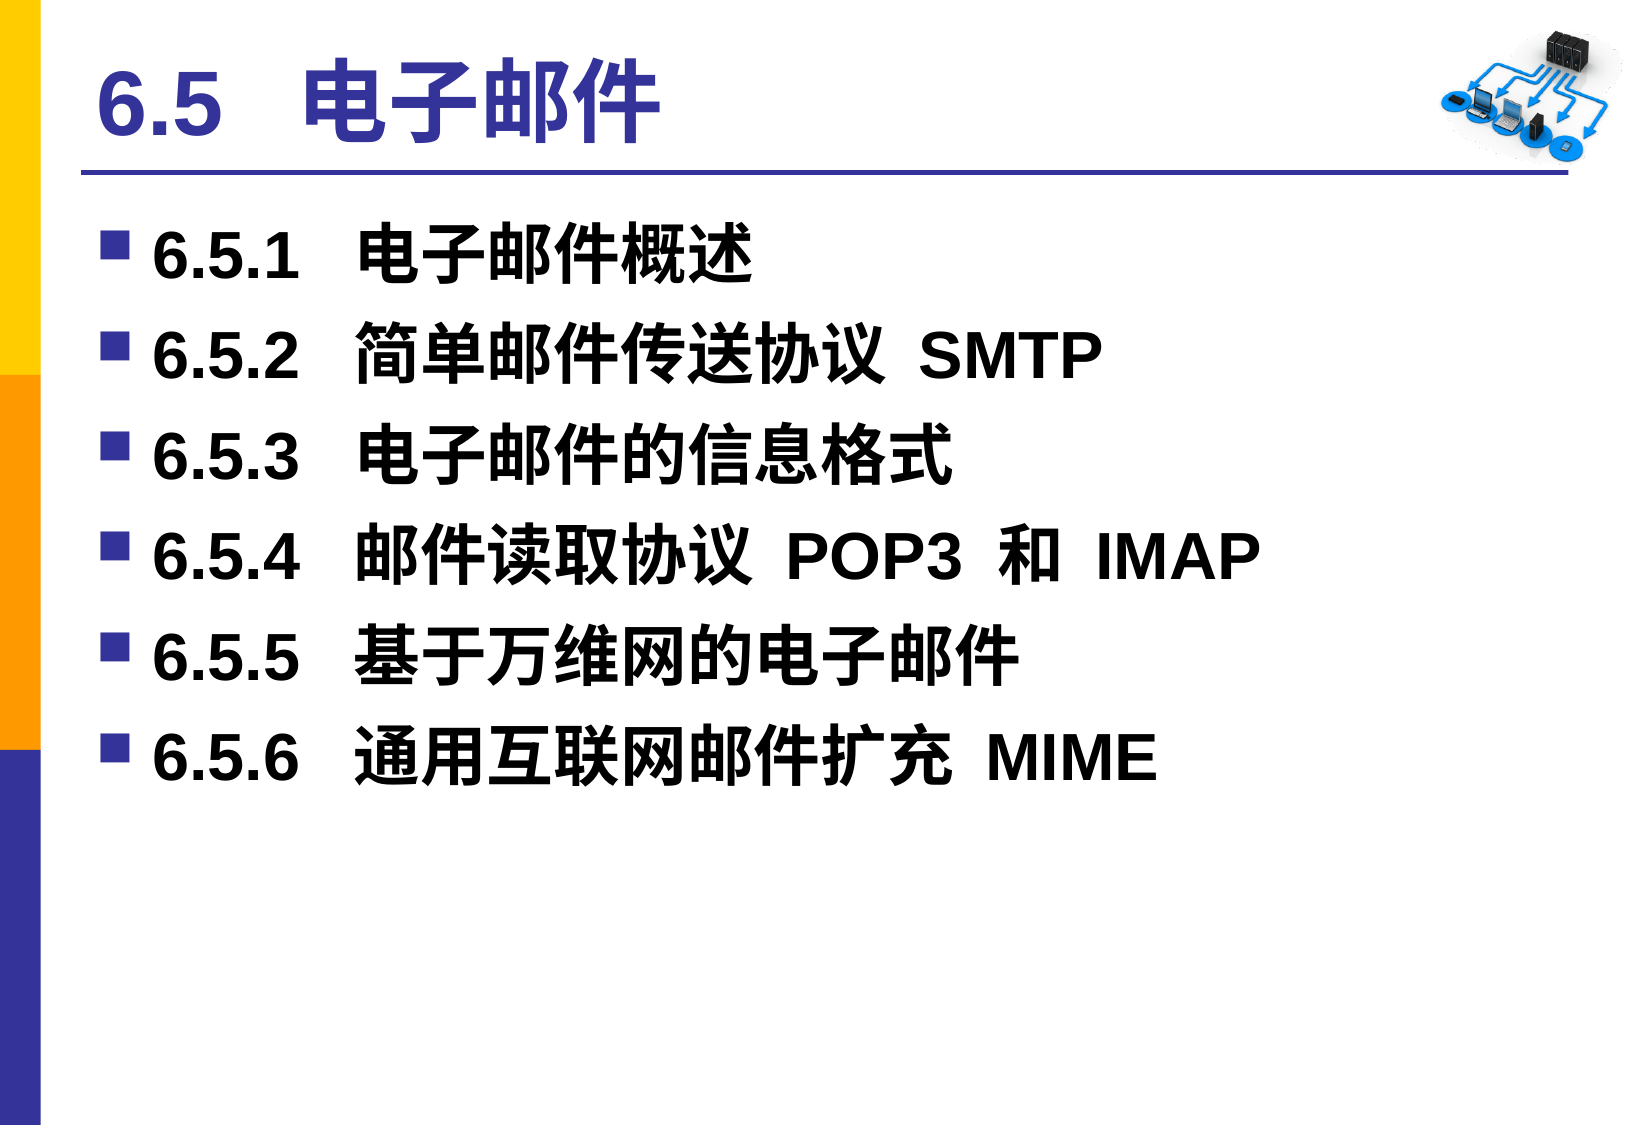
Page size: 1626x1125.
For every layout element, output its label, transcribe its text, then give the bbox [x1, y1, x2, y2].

title 6.5 电子邮件 [81, 31, 1569, 161]
list 6.5.1 电子邮件概述 6.5.2 简单邮件传送协议 SMTP 6.5.3 电子邮件的信息格式 6.5.4 邮件读取协议 POP3 和 IMAP 6.5.5 基于万维网的电子邮件 6.5.6 通用互联网邮件扩充 MIME [81, 196, 1569, 1006]
picture [1438, 30, 1624, 165]
